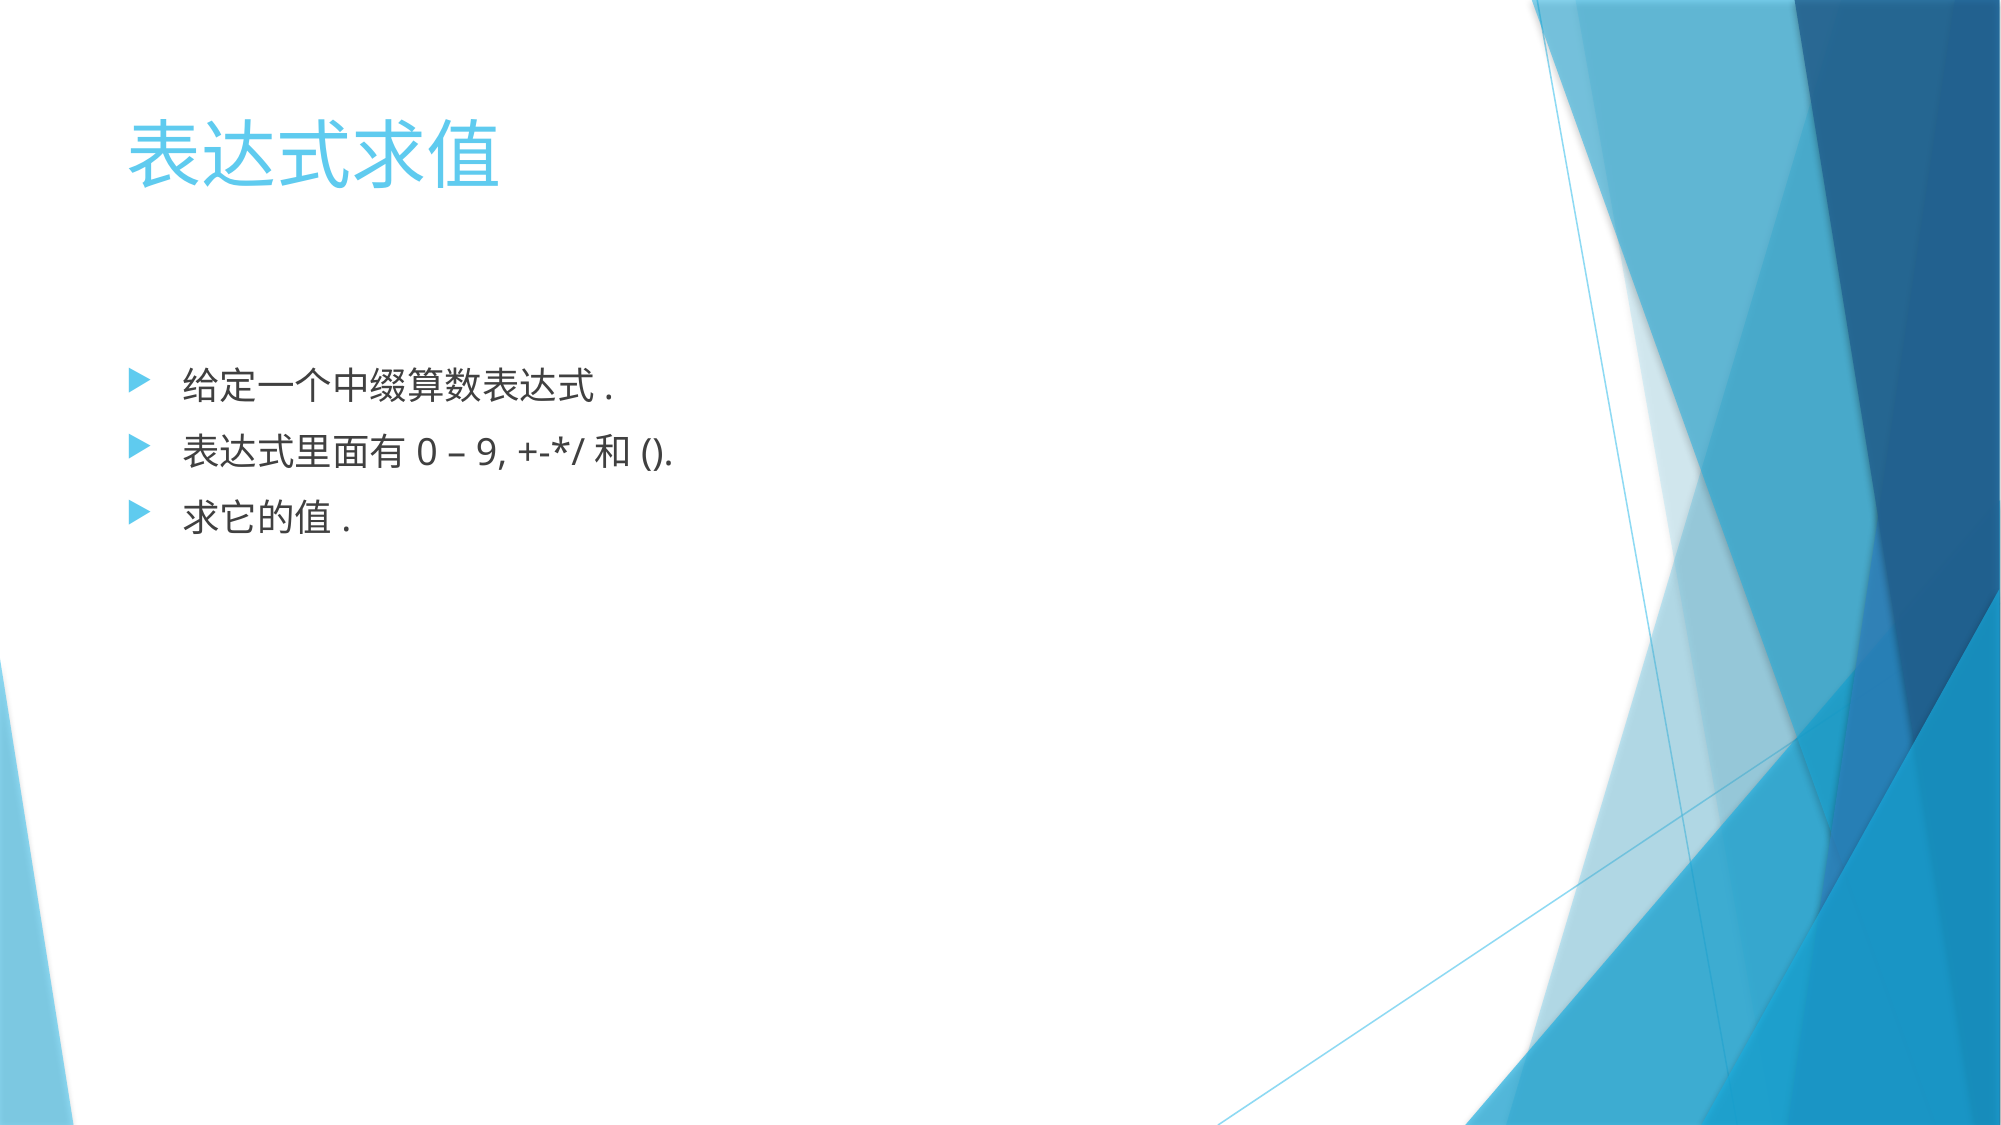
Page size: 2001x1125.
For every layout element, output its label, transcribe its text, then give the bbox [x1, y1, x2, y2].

list 给定一个中缀算数表达式. 表达式里面有0 – 9, +-*/和(). 求它的值. [111, 354, 1522, 992]
title 表达式求值 [111, 99, 1522, 317]
